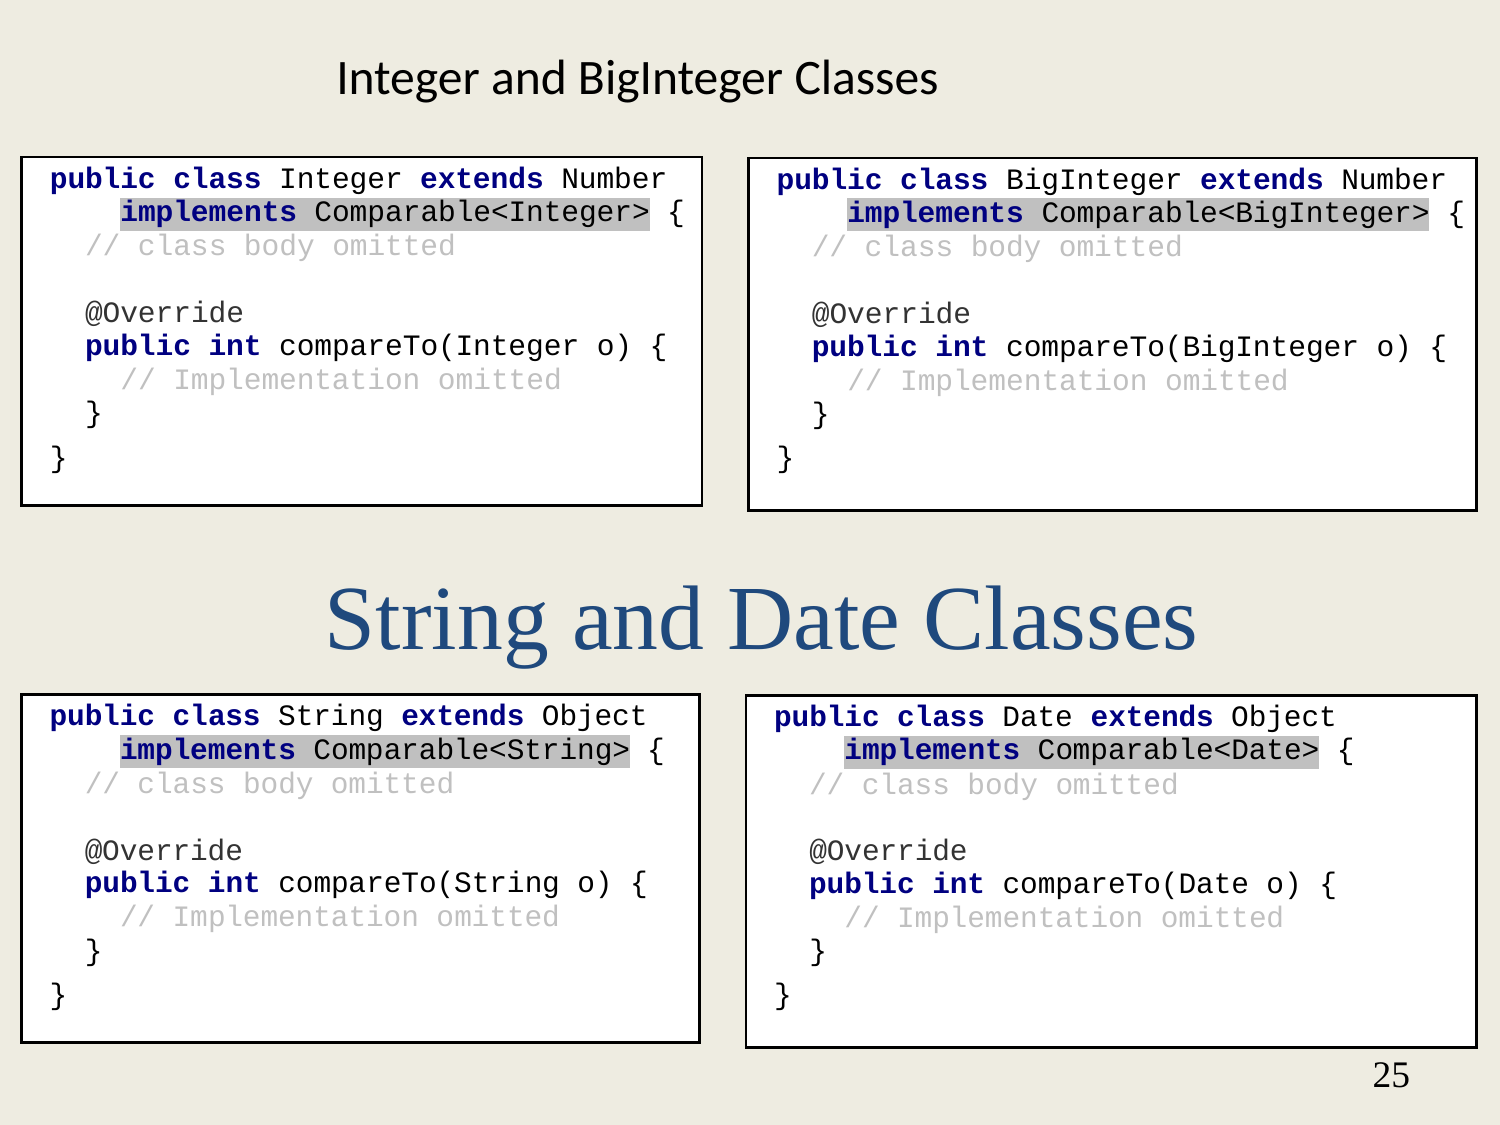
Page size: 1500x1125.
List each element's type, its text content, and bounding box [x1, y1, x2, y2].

text_box String and Date Classes [124, 574, 1400, 650]
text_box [0, 674, 1500, 1059]
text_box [0, 137, 1500, 522]
slide_number 25 [1074, 1068, 1425, 1103]
title Integer and BigInteger Classes [0, 37, 1275, 113]
